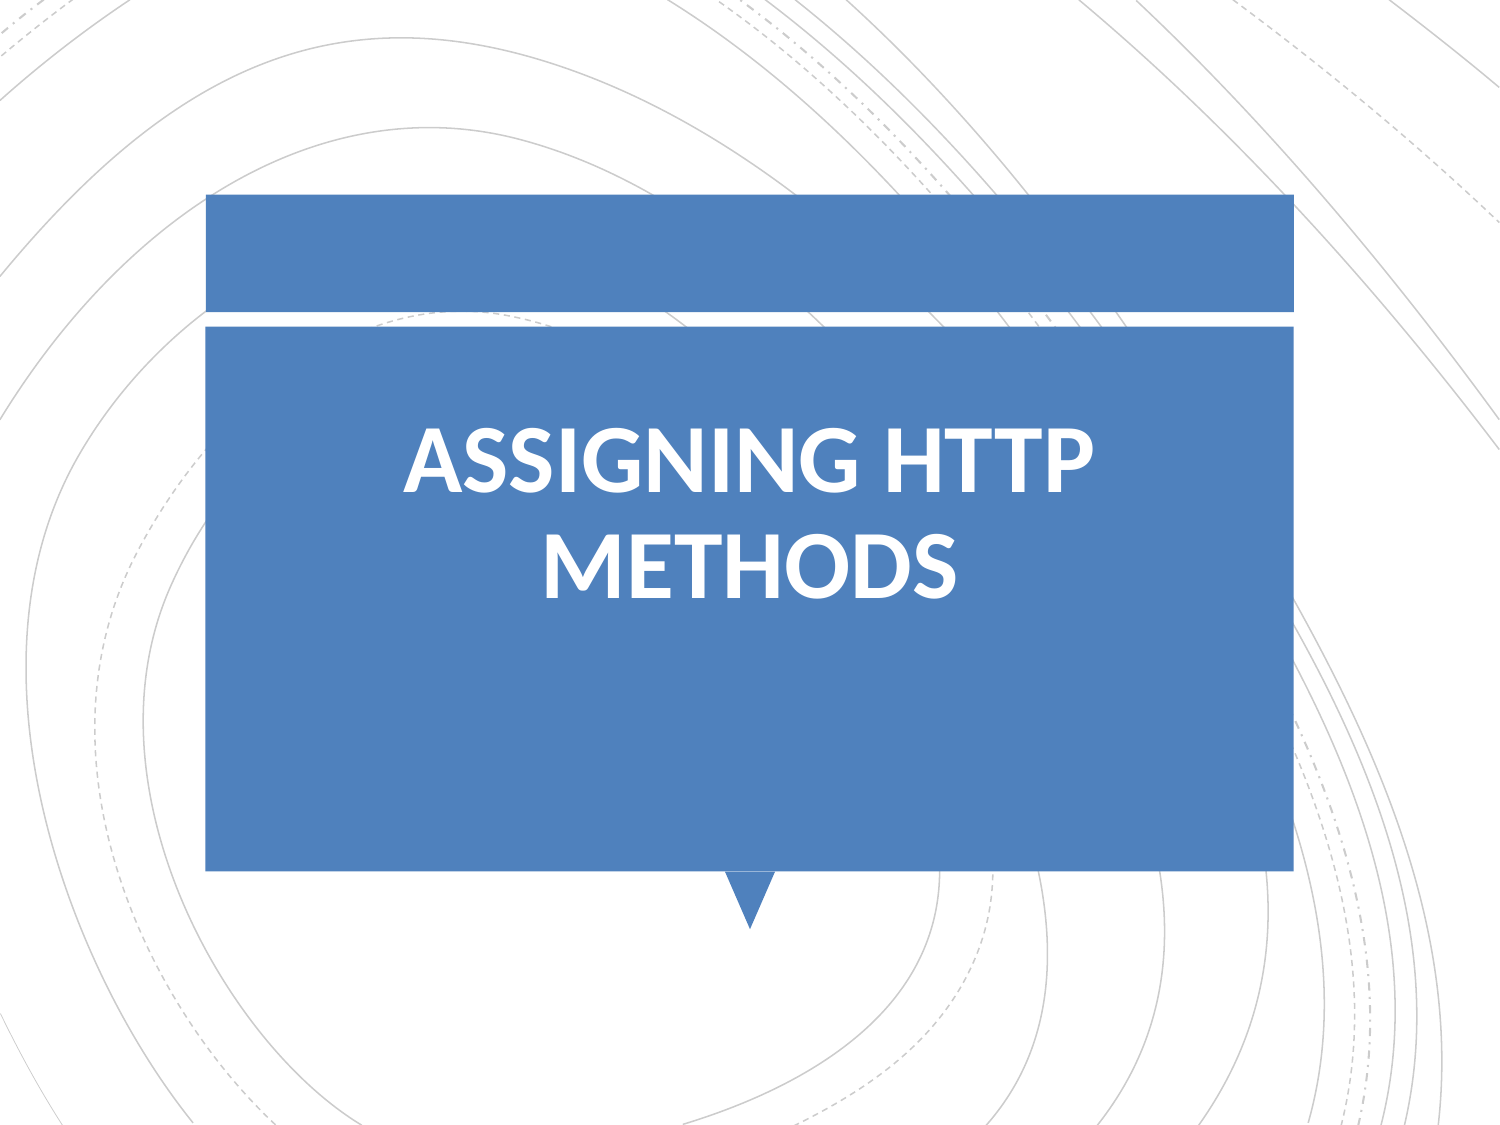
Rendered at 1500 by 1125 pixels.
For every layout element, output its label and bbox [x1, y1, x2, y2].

text_box [0, 0, 1500, 1125]
text_box [205, 194, 1295, 930]
